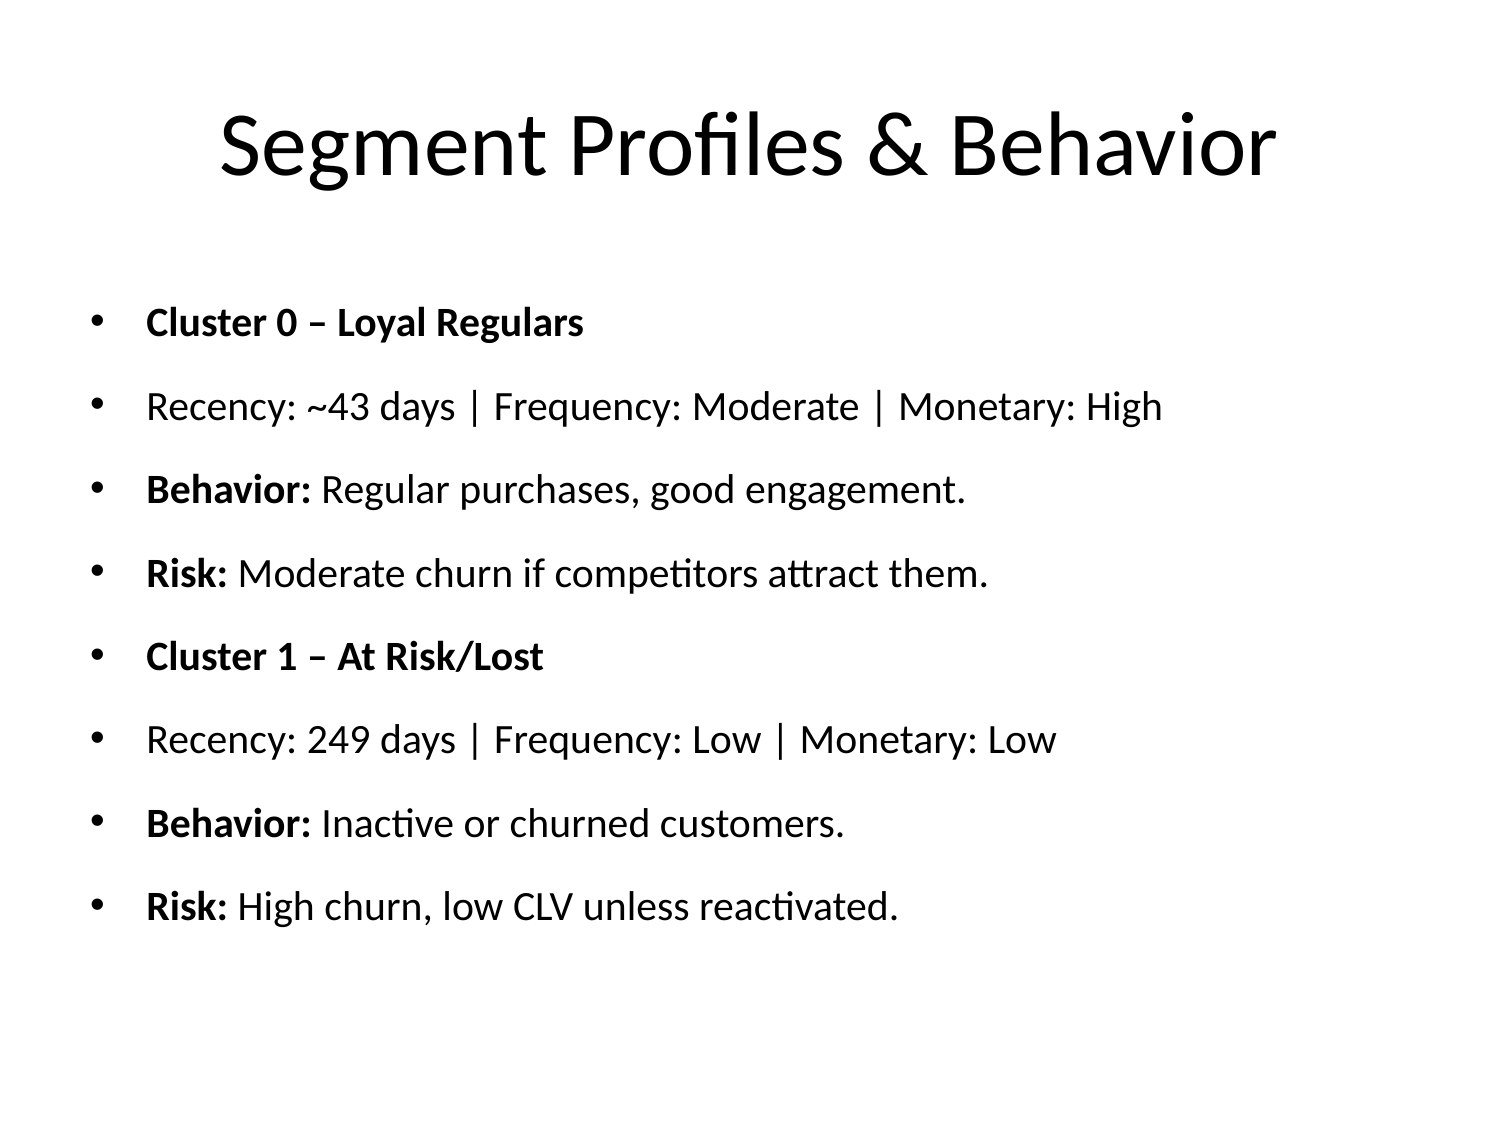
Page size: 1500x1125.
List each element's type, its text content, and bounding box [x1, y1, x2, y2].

list Cluster 0 – Loyal Regulars Recency: ~43 days | Frequency: Moderate | Monetary: High Behavior: Regular purchases, good engagement. Risk: Moderate churn if competitors attract them. Cluster 1 – At Risk/Lost Recency: 249 days | Frequency: Low | Monetary: Low Behavior: Inactive or churned customers. Risk: High churn, low CLV unless reactivated. [75, 262, 1425, 1008]
title Segment Profiles & Behavior [75, 45, 1425, 233]
